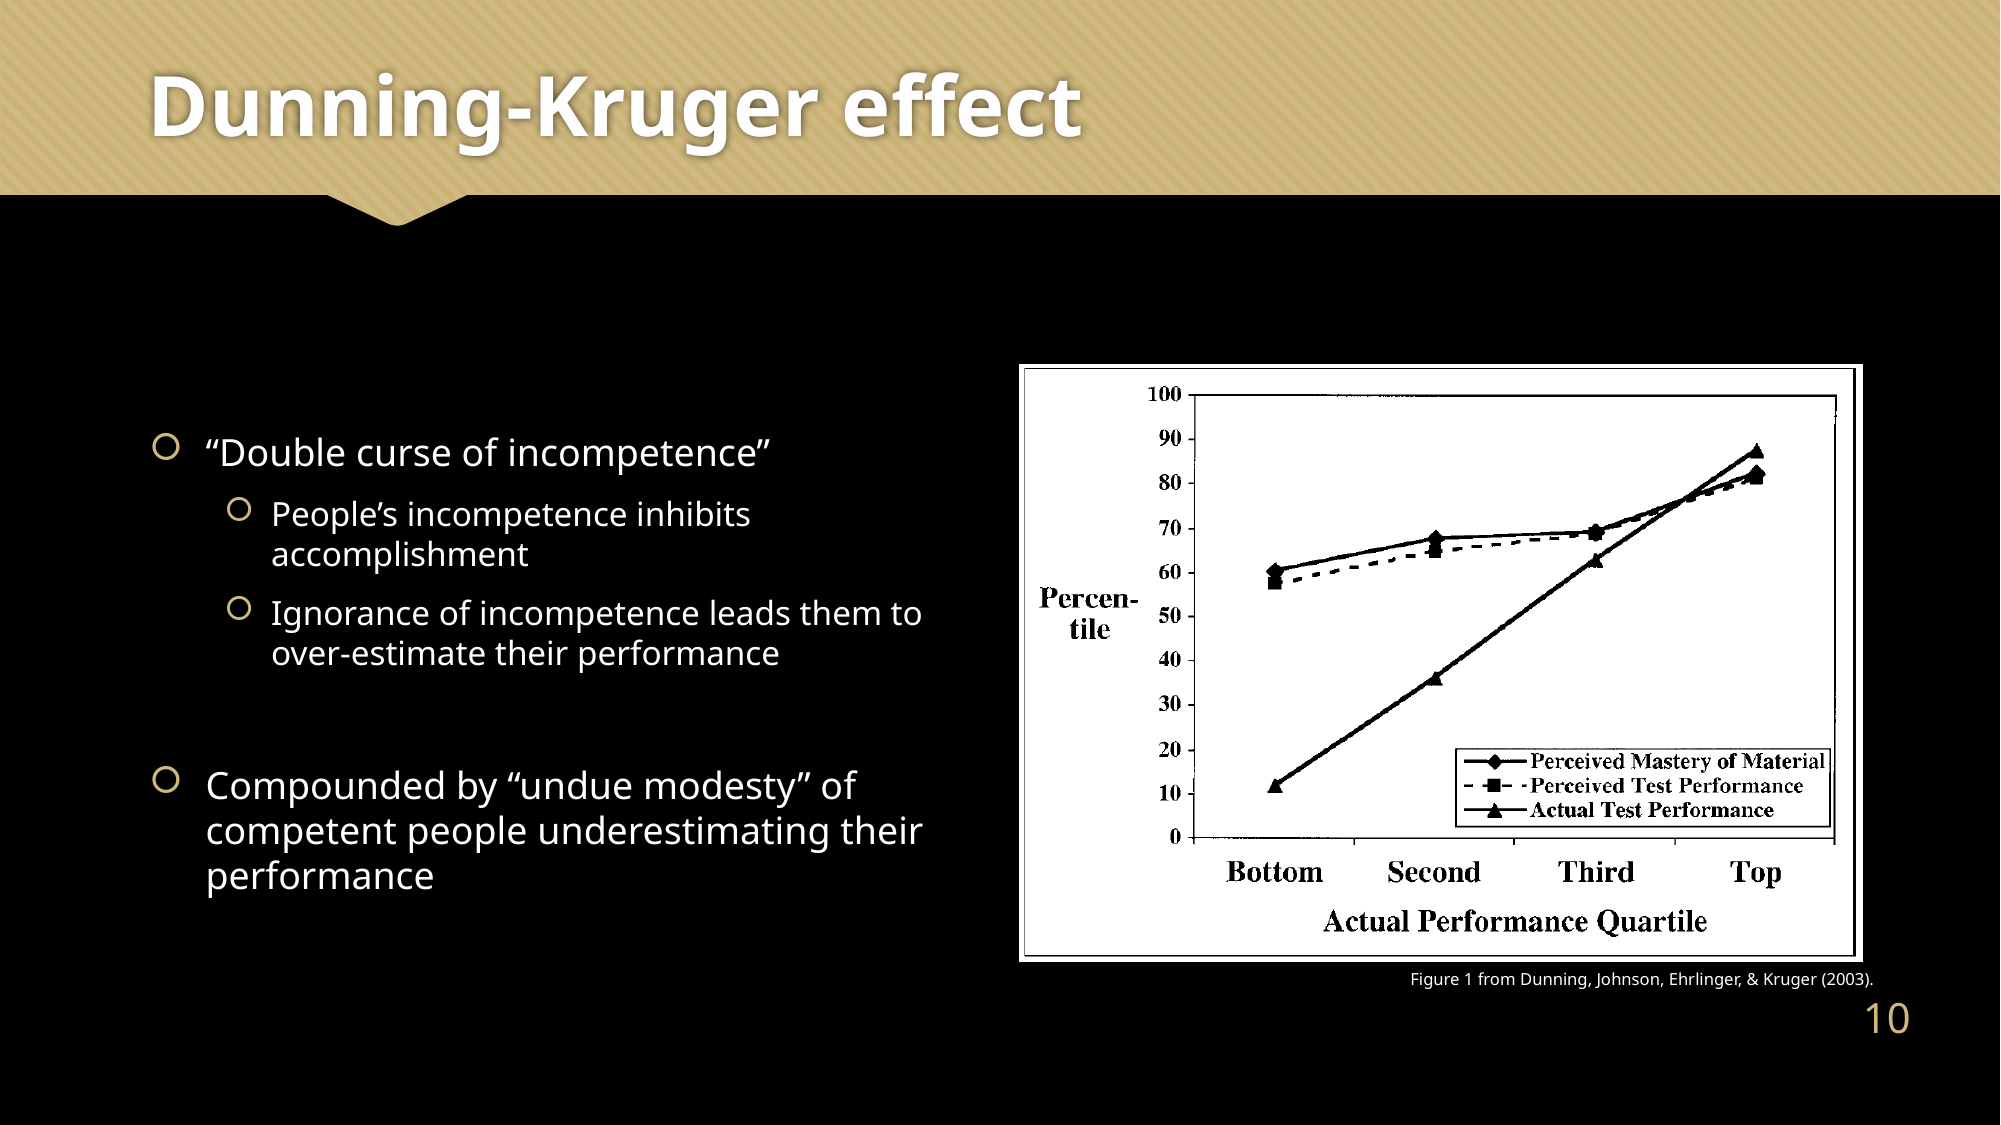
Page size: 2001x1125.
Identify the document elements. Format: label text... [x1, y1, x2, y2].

title Dunning-Kruger effect [132, 1, 1868, 161]
text_box Figure 1 from Dunning, Johnson, Ehrlinger, & Kruger (2003). [1395, 961, 1890, 997]
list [1018, 364, 1864, 962]
list “Double curse of incompetence” People’s incompetence inhibits accomplishment Ignorance of incompetence leads them to over-estimate their performance Compounded by “undue modesty” of competent people underestimating their performance [134, 364, 985, 962]
slide_number 9 [1751, 970, 1926, 1051]
